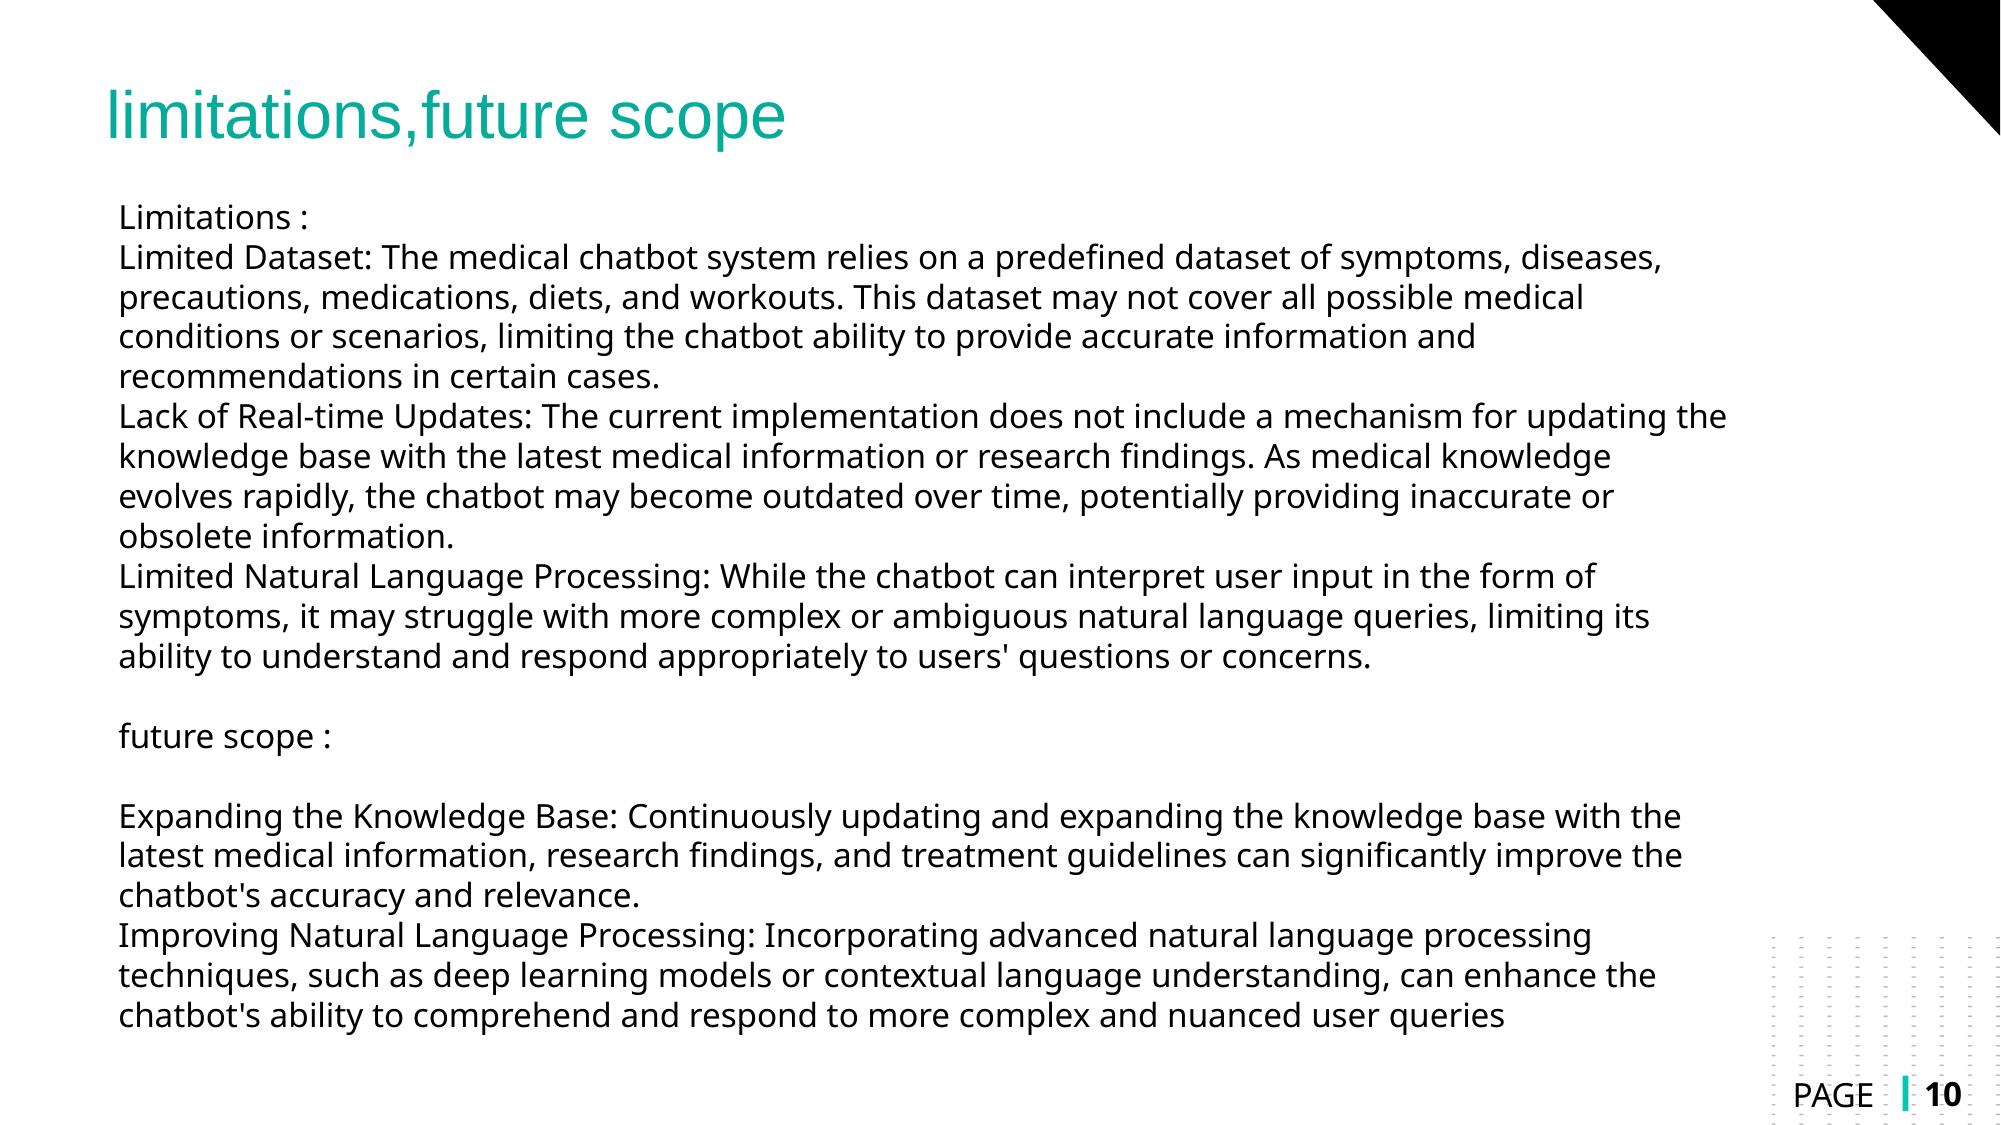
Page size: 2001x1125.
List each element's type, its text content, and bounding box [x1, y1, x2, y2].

text_box limitations,future scope [91, 56, 1152, 200]
text_box Limitations : Limited Dataset: The medical chatbot system relies on a predefined dataset of symptoms, diseases, precautions, medications, diets, and workouts. This dataset may not cover all possible medical conditions or scenarios, limiting the chatbot ability to provide accurate information and recommendations in certain cases. Lack of Real-time Updates: The current implementation does not include a mechanism for updating the knowledge base with the latest medical information or research findings. As medical knowledge evolves rapidly, the chatbot may become outdated over time, potentially providing inaccurate or obsolete information. Limited Natural Language Processing: While the chatbot can interpret user input in the form of symptoms, it may struggle with more complex or ambiguous natural language queries, limiting its ability to understand and respond appropriately to users' questions or concerns. future scope : Expanding the Knowledge Base: Continuously updating and expanding the knowledge base with the latest medical information, research findings, and treatment guidelines can significantly improve the chatbot's accuracy and relevance. Improving Natural Language Processing: Incorporating advanced natural language processing techniques, such as deep learning models or contextual language understanding, can enhance the chatbot's ability to comprehend and respond to more complex and nuanced user queries [103, 180, 1750, 1103]
